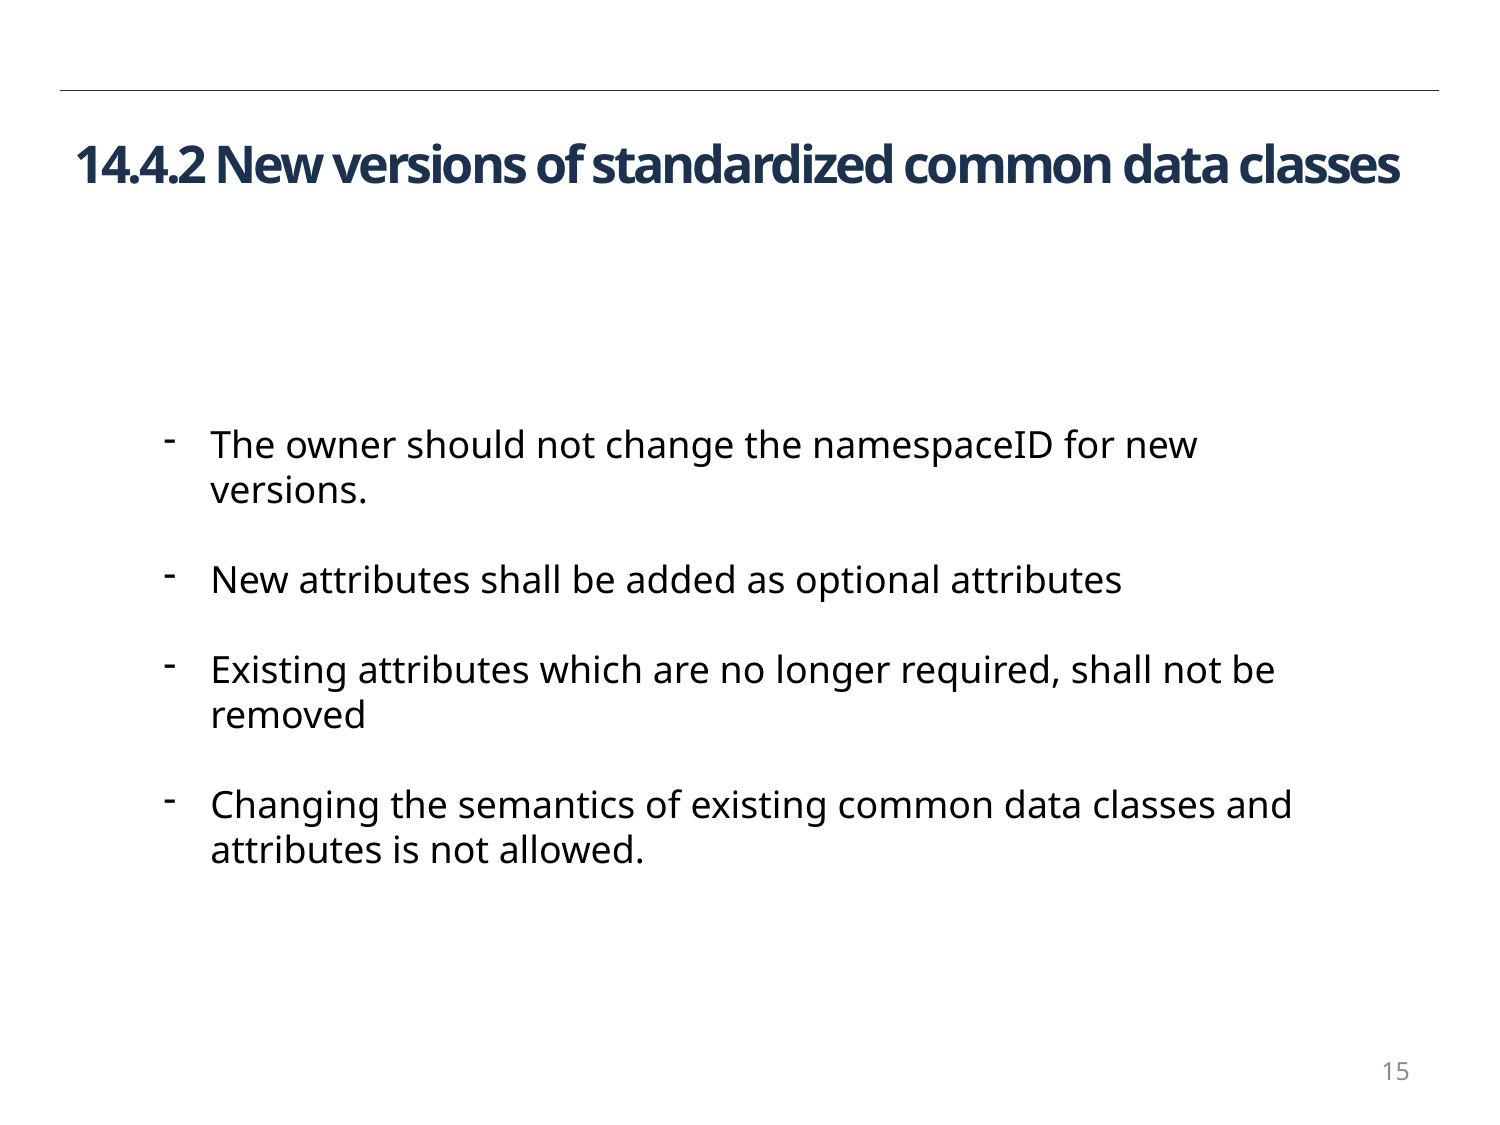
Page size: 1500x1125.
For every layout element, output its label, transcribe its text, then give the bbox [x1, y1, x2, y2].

text_box The owner should not change the namespaceID for new versions. New attributes shall be added as optional attributes Existing attributes which are no longer required, shall not be removed Changing the semantics of existing common data classes and attributes is not allowed. [148, 413, 1315, 879]
slide_number 15 [1074, 1042, 1425, 1103]
text_box 14.4.2 New versions of standardized common data classes [59, 106, 1439, 219]
